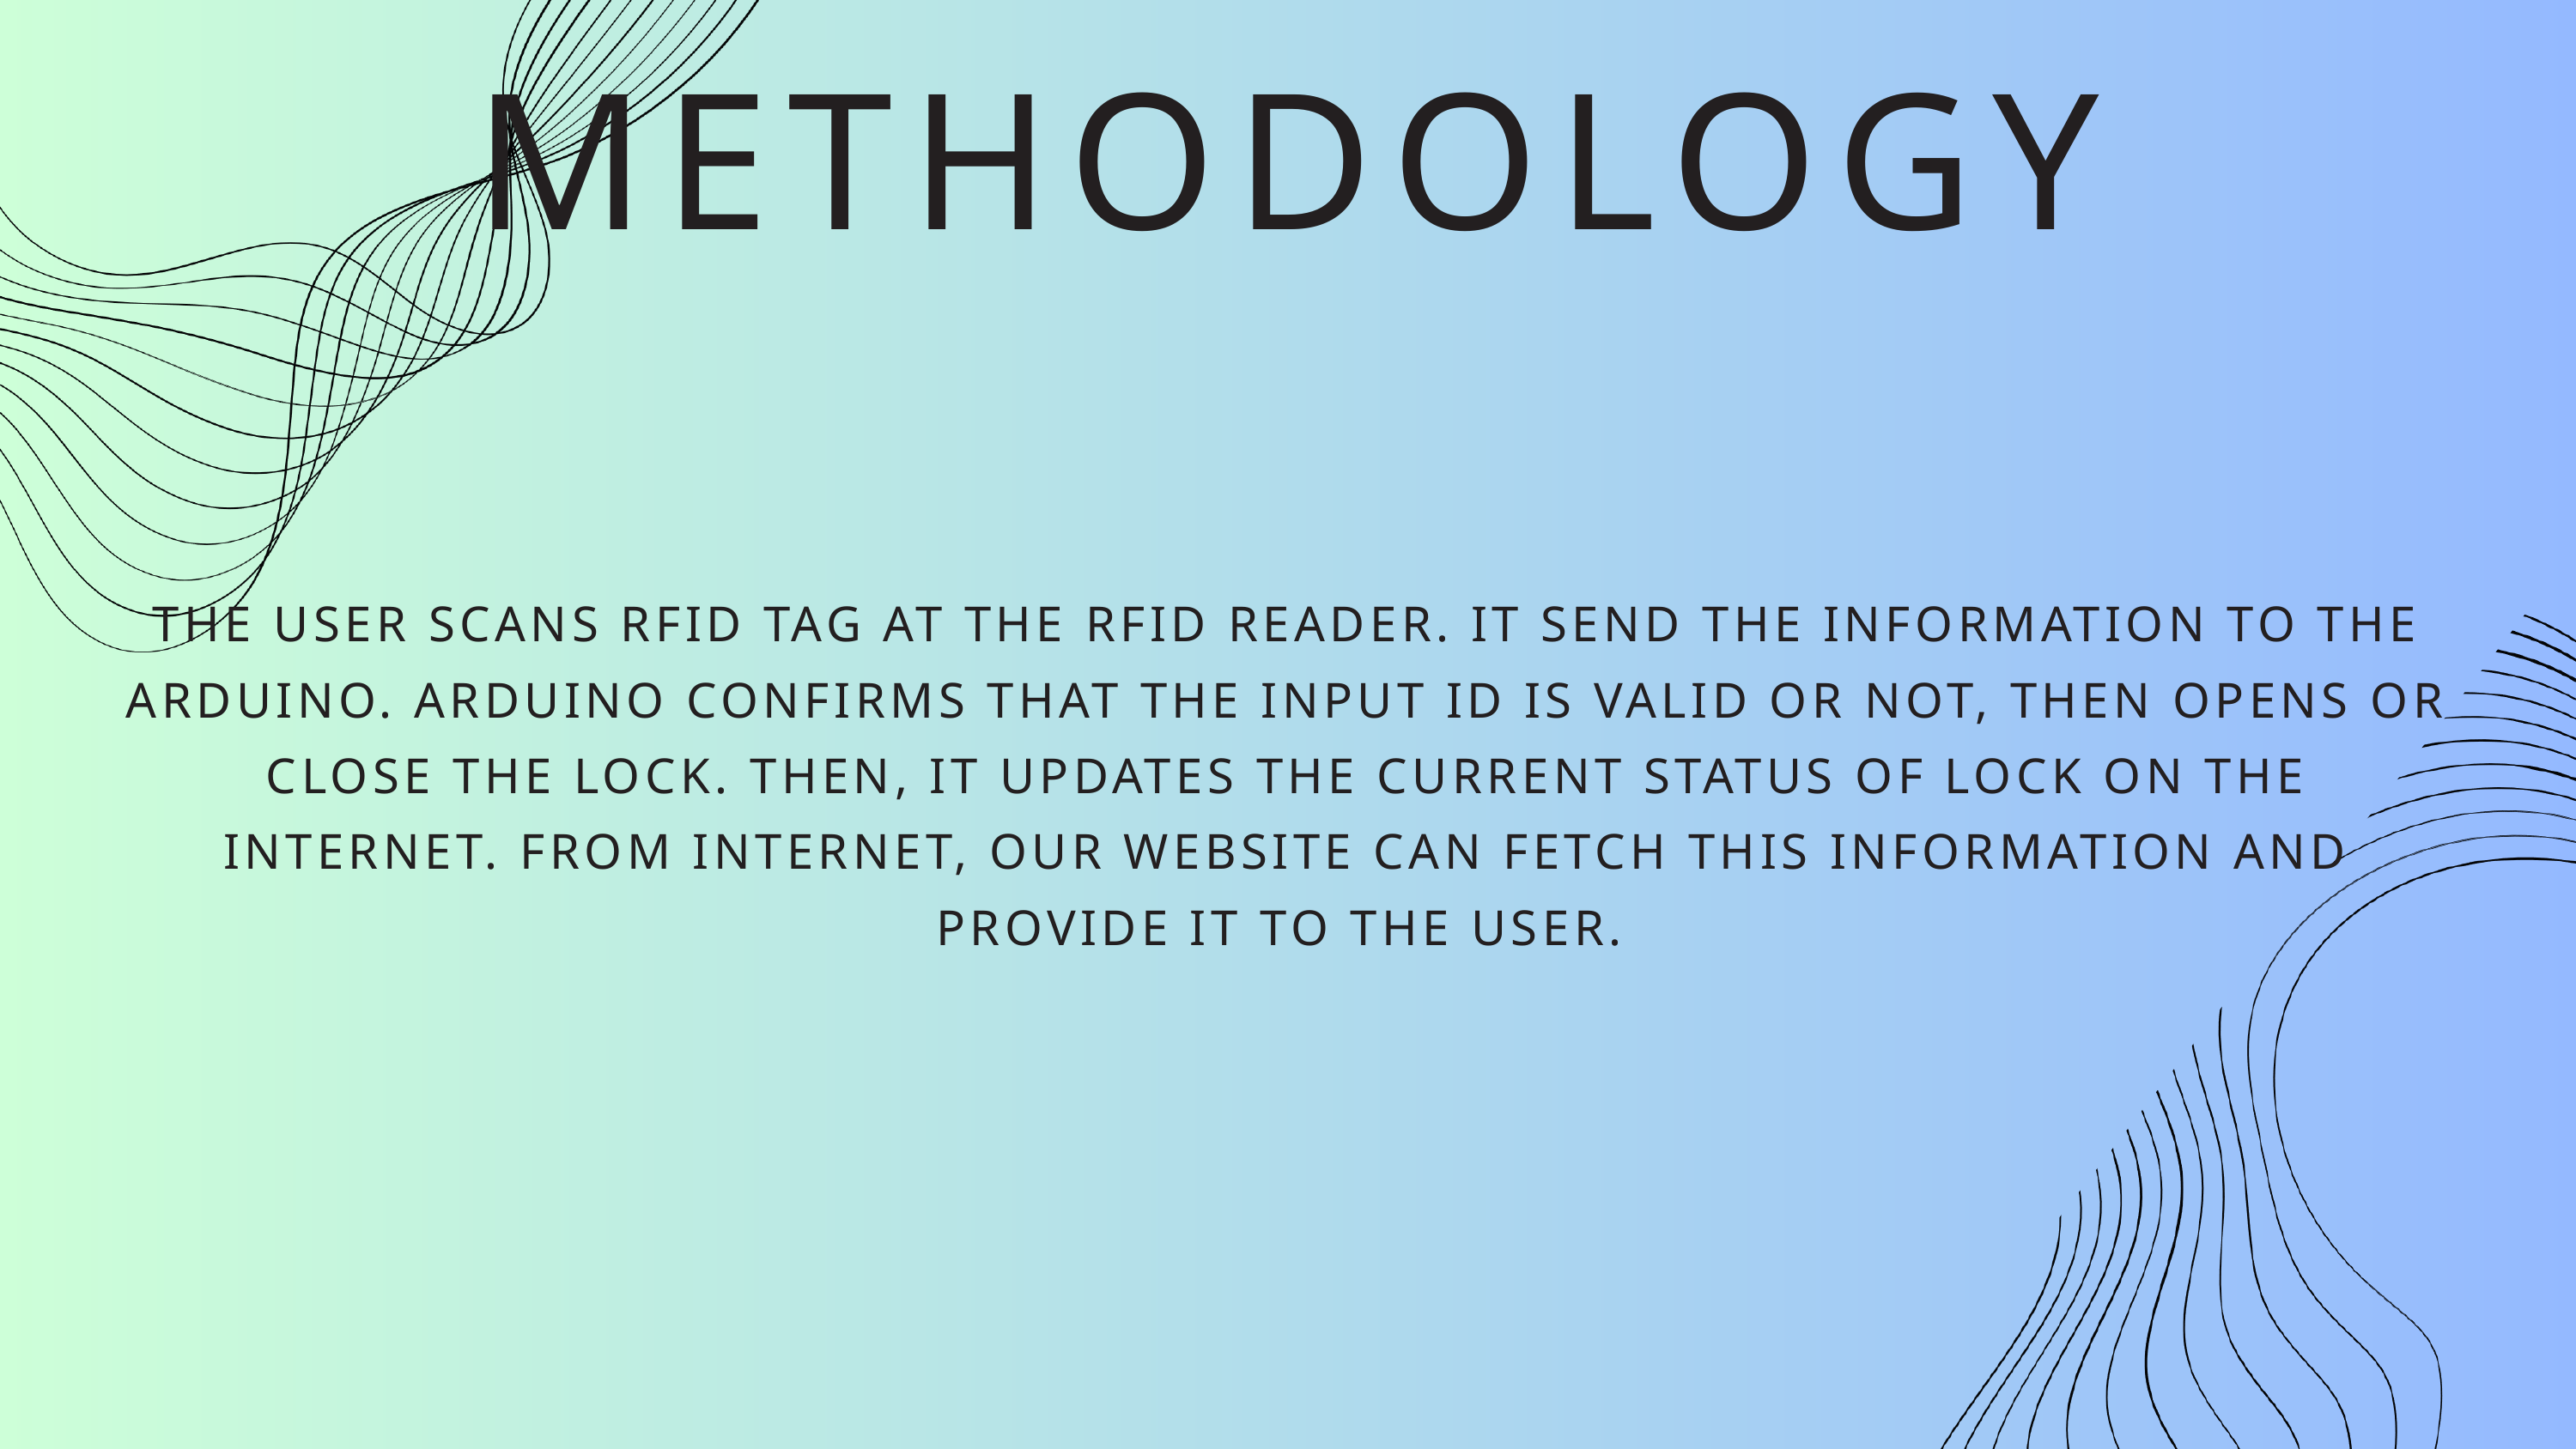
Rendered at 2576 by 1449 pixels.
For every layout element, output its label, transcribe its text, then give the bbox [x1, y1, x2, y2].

text_box THE USER SCANS RFID TAG AT THE RFID READER. IT SEND THE INFORMATION TO THE ARDUINO. ARDUINO CONFIRMS THAT THE INPUT ID IS VALID OR NOT, THEN OPENS OR CLOSE THE LOCK. THEN, IT UPDATES THE CURRENT STATUS OF LOCK ON THE INTERNET. FROM INTERNET, OUR WEBSITE CAN FETCH THIS INFORMATION AND PROVIDE IT TO THE USER. [119, 575, 2457, 955]
text_box [1898, 575, 2576, 1449]
text_box METHODOLOGY [0, 6, 2576, 267]
text_box [0, 267, 812, 652]
text_box [0, 0, 812, 6]
